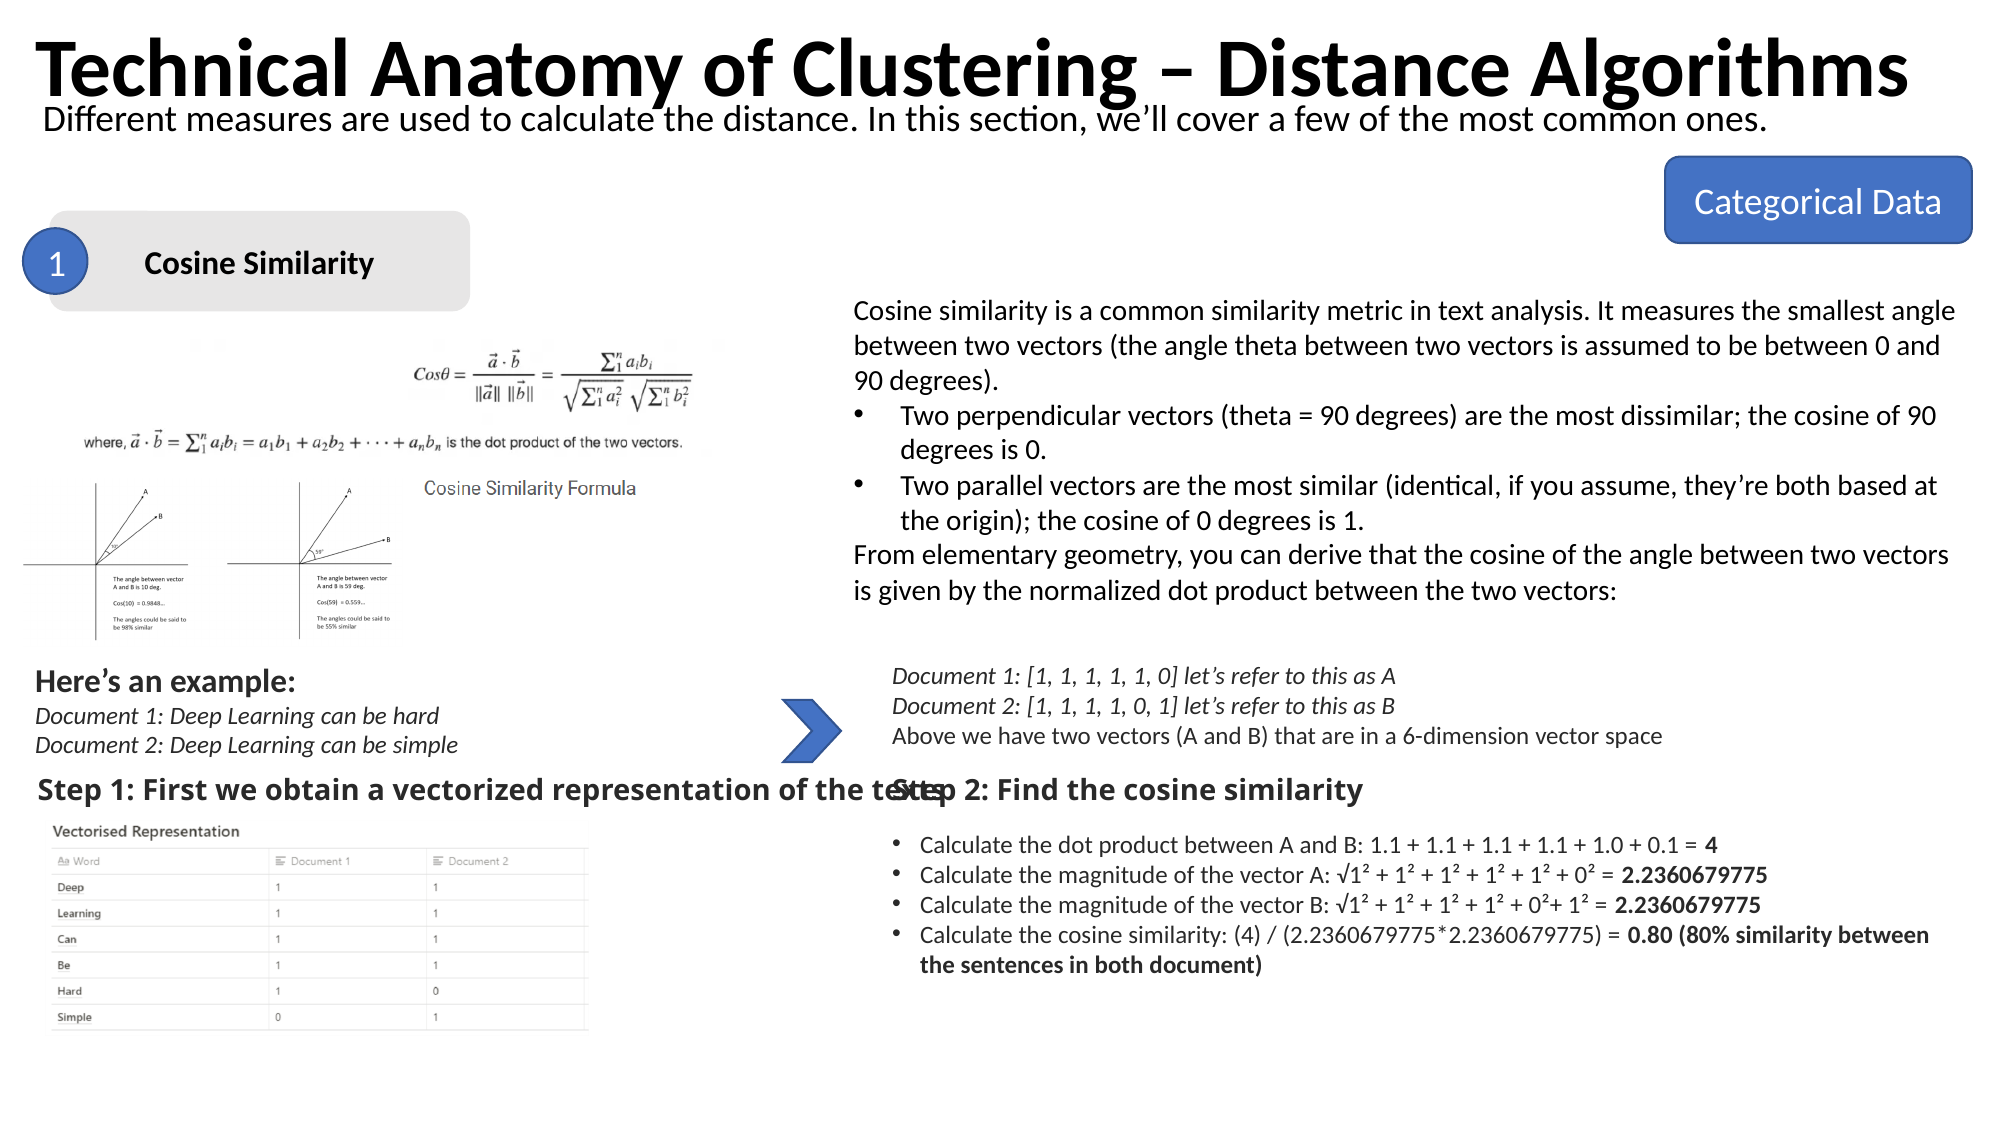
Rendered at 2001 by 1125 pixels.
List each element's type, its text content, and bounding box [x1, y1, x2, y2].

text_box Document 1: [1, 1, 1, 1, 1, 0] let’s refer to this as A Document 2: [1, 1, 1, 1, 0, 1] let’s refer to this as B Above we have two vectors (A and B) that are in a 6-dimension vector space [877, 651, 1886, 757]
title Technical Anatomy of Clustering – Distance Algorithms [20, 12, 1972, 114]
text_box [22, 211, 470, 311]
text_box Categorical Data [1664, 155, 1973, 245]
text_box Different measures are used to calculate the distance. In this section, we’ll cover a few of the most common ones. [28, 86, 1951, 147]
text_box Cosine similarity is a common similarity metric in text analysis. It measures the smallest angle between two vectors (the angle theta between two vectors is assumed to be between 0 and 90 degrees). Two perpendicular vectors (theta = 90 degrees) are the most dissimilar; the cosine of 90 degrees is 0. Two parallel vectors are the most similar (identical, if you assume, they’re both based at the origin); the cosine of 0 degrees is 1. From elementary geometry, you can derive that the cosine of the angle between two vectors is given by the normalized dot product between the two vectors: [838, 283, 1977, 614]
text_box Here’s an example: Document 1: Deep Learning can be hard Document 2: Deep Learning can be simple [20, 651, 550, 767]
picture [22, 327, 736, 647]
text_box Calculate the dot product between A and B: 1.1 + 1.1 + 1.1 + 1.1 + 1.0 + 0.1 = 4 Calculate the magnitude of the vector A: √1² + 1² + 1² + 1² + 1² + 0² = 2.2360679775 Calculate the magnitude of the vector B: √1² + 1² + 1² + 1² + 0²+ 1² = 2.2360679775 Calculate the cosine similarity: (4) / (2.2360679775*2.2360679775) = 0.80 (80% similarity between the sentences in both document) [877, 820, 1972, 986]
picture [40, 816, 593, 1038]
text_box [780, 698, 843, 764]
text_box Step 1: First we obtain a vectorized representation of the texts [22, 764, 877, 814]
text_box Step 2: Find the cosine similarity [877, 763, 1886, 814]
